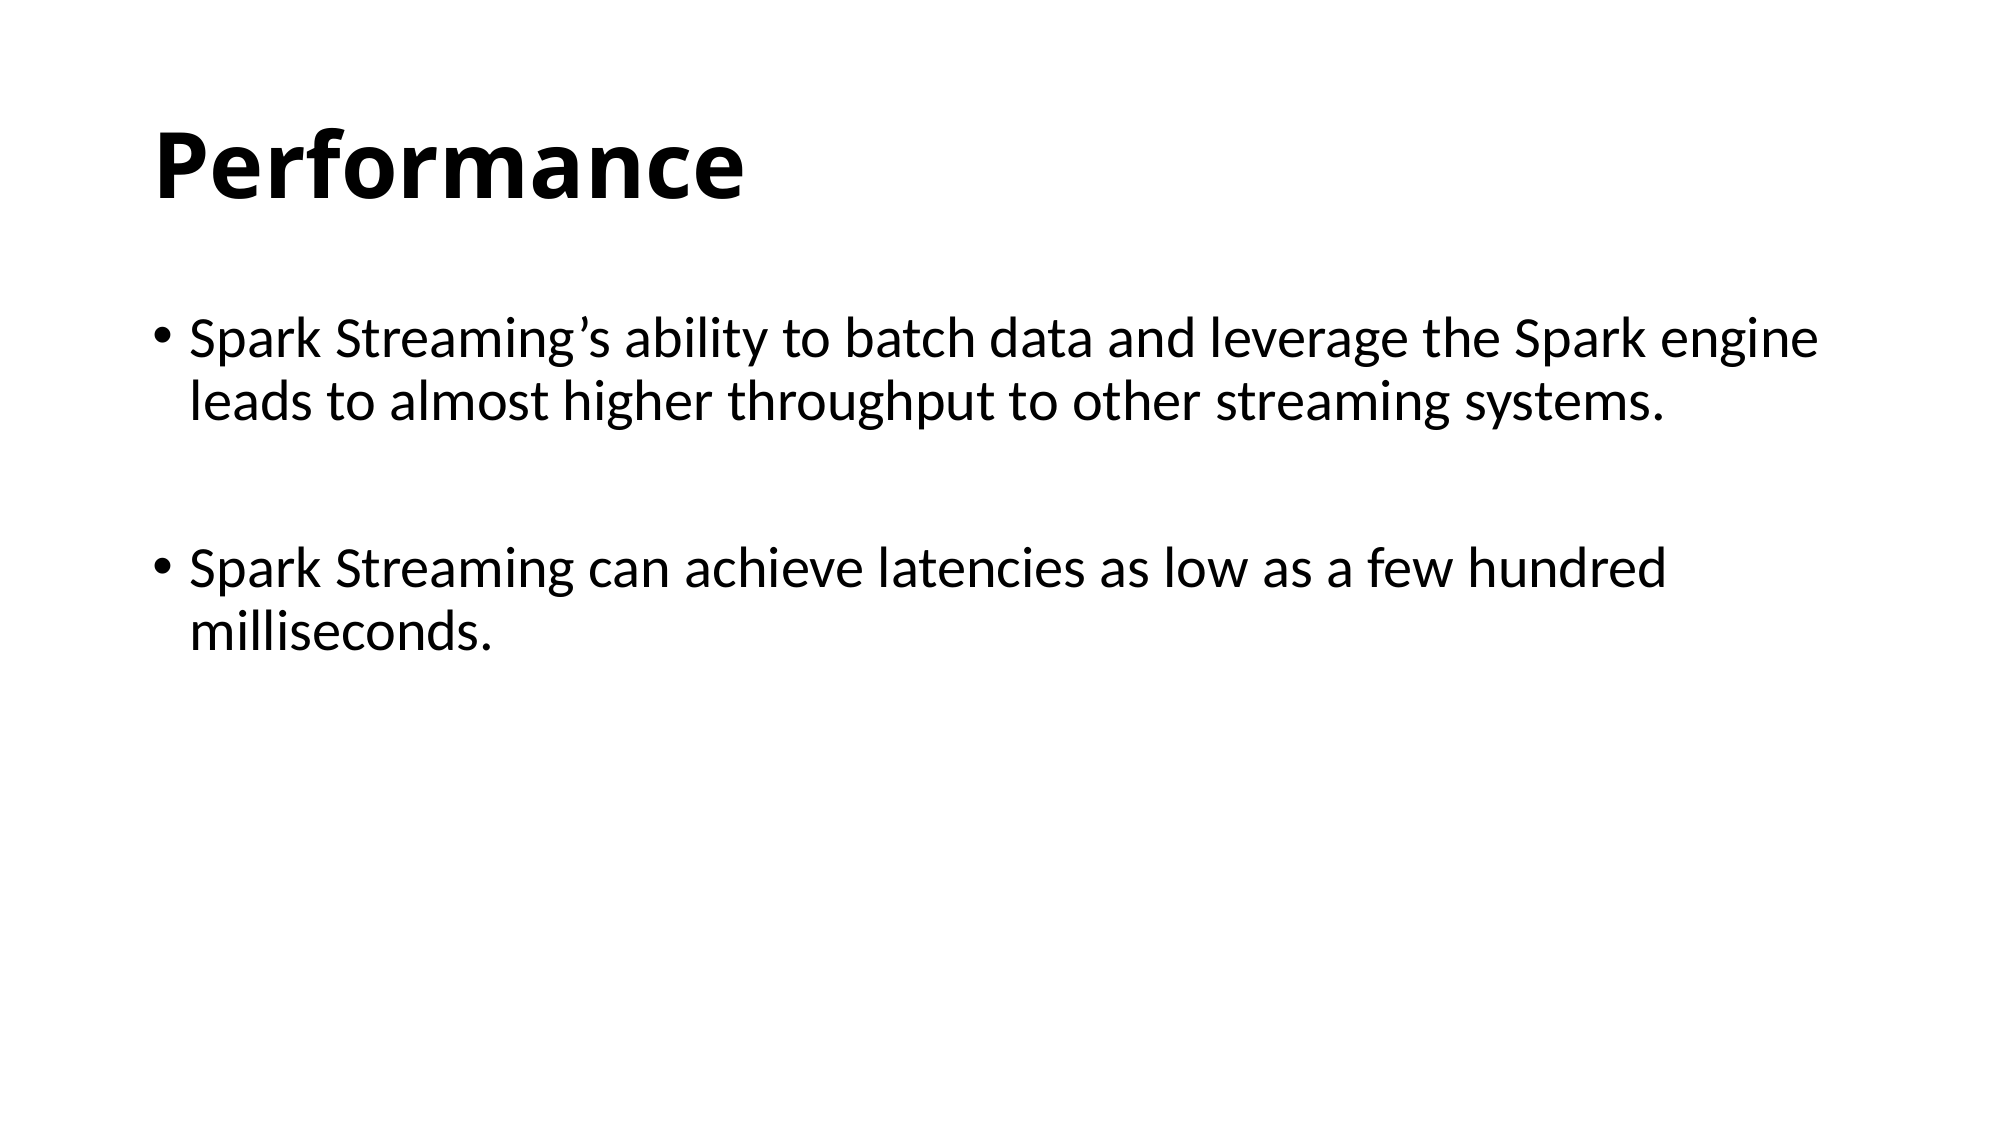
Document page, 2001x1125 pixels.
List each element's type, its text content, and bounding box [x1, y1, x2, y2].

title Performance [137, 59, 1863, 278]
list Spark Streaming’s ability to batch data and leverage the Spark engine leads to almost higher throughput to other streaming systems. Spark Streaming can achieve latencies as low as a few hundred milliseconds. [137, 299, 1863, 1014]
